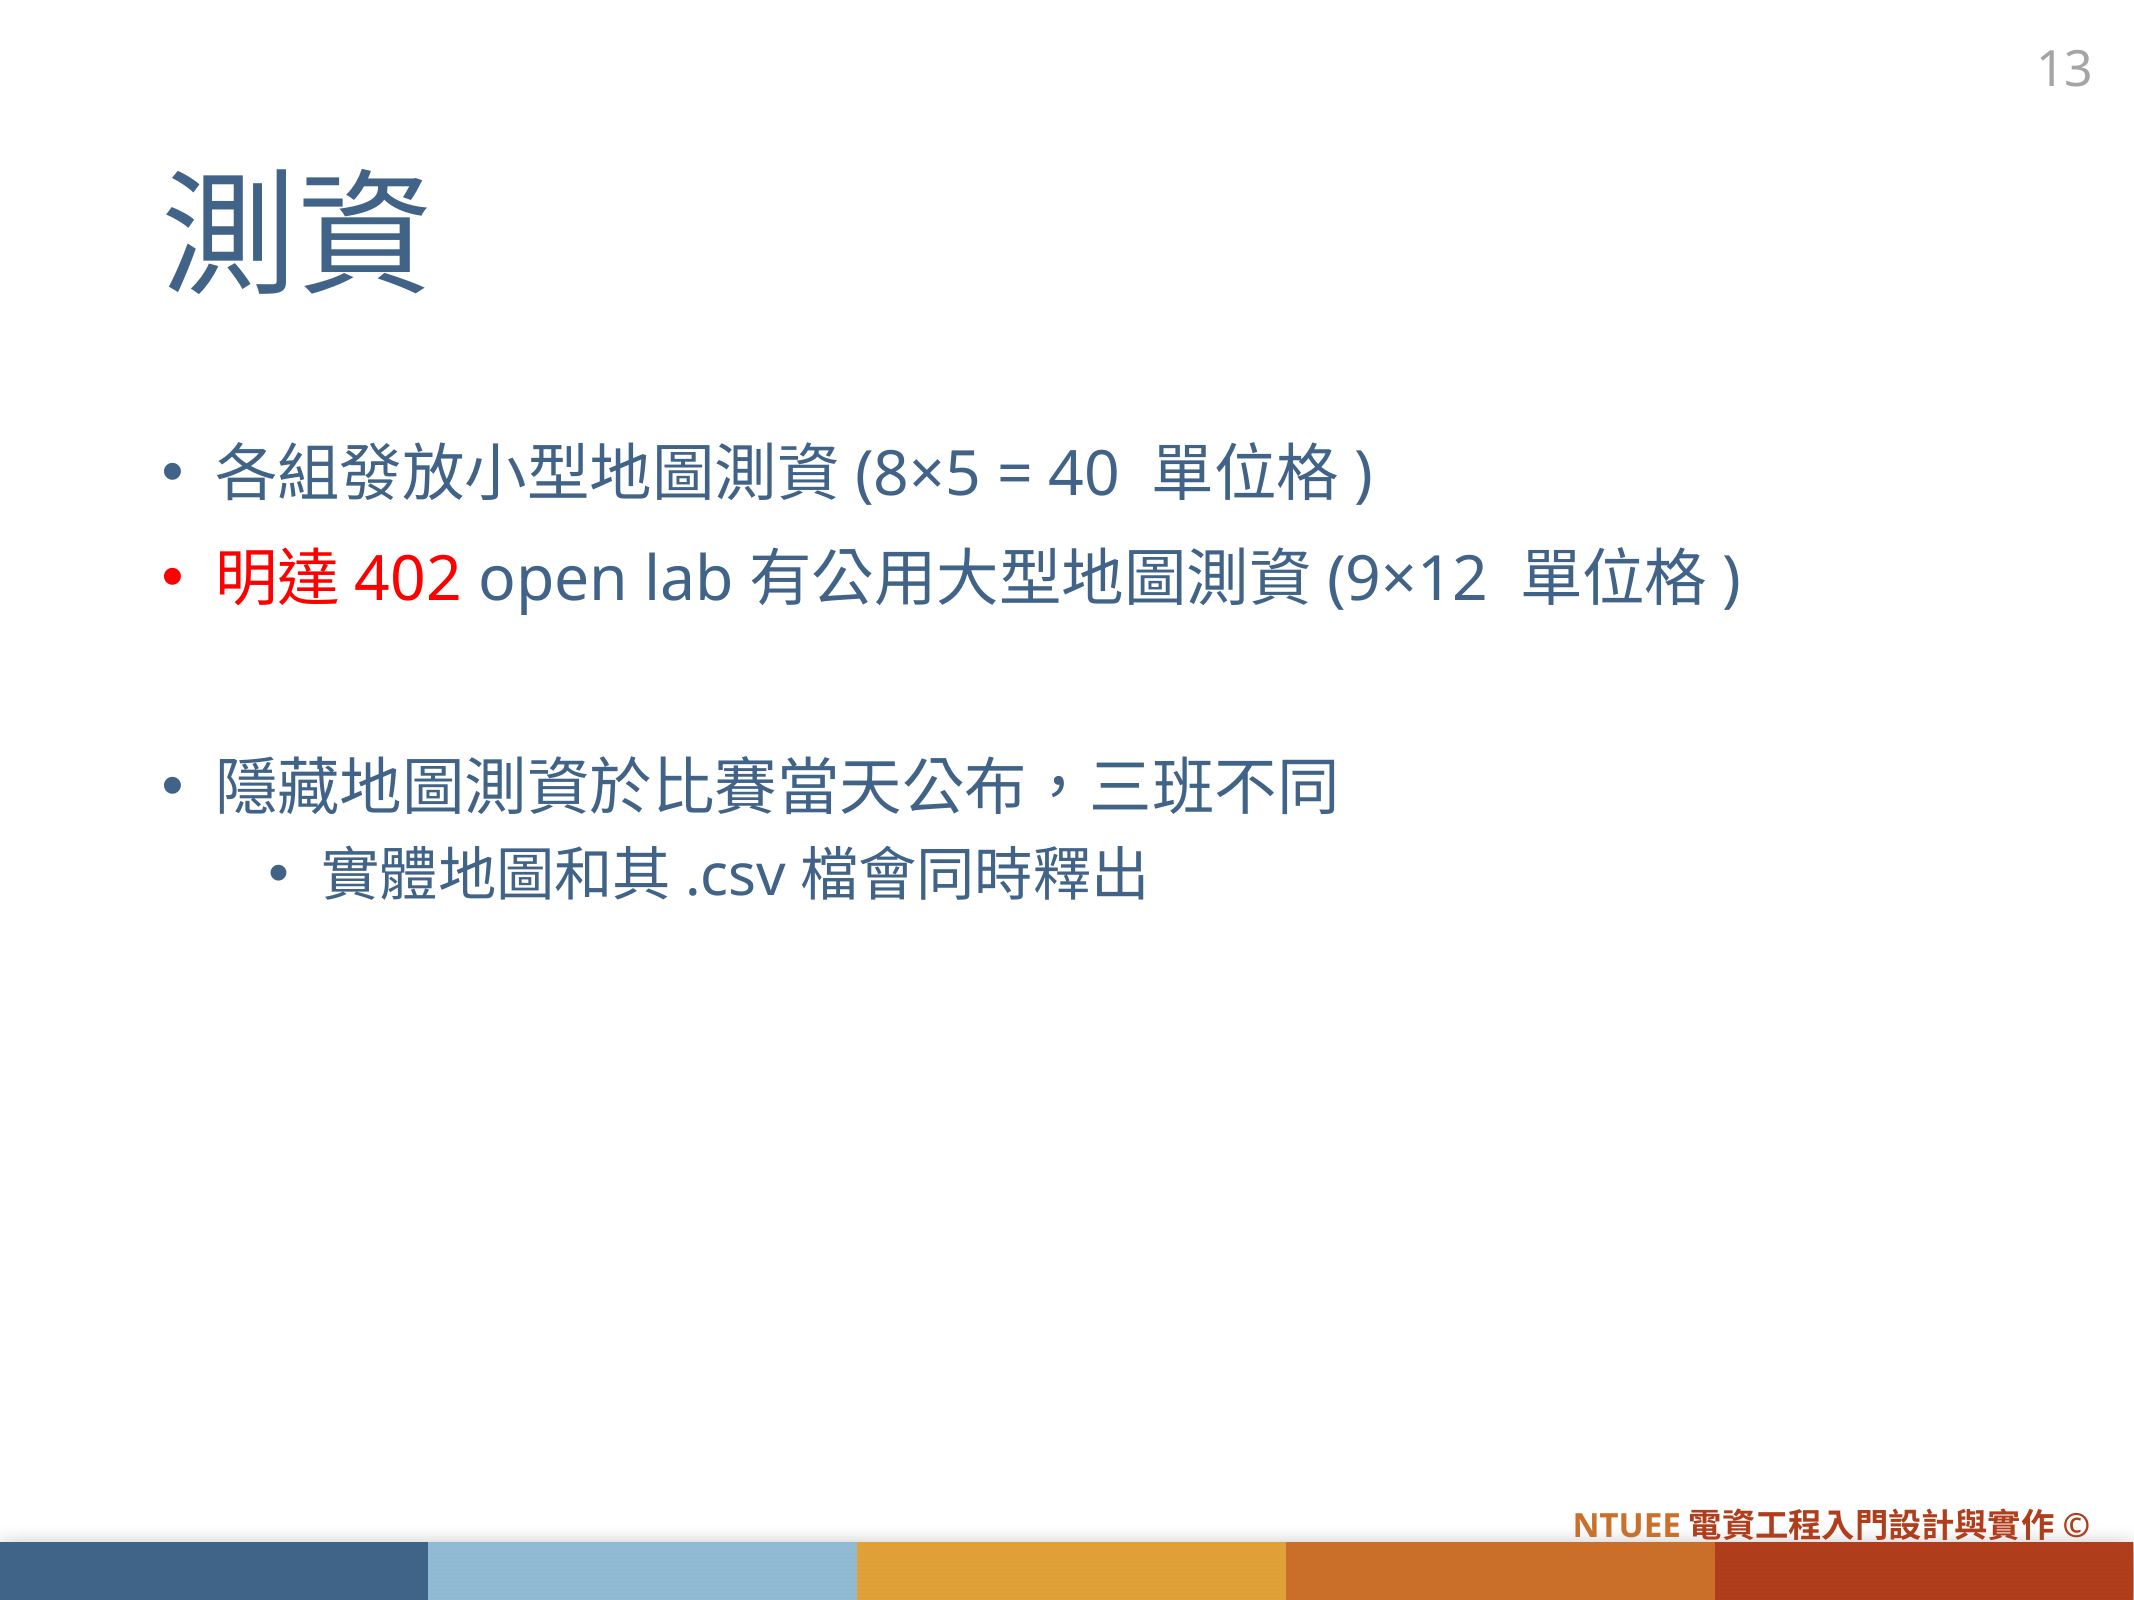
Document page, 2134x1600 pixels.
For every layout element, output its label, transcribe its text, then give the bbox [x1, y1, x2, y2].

slide_number 13 [1990, 11, 2109, 130]
list 各組發放小型地圖測資(8×5 = 40 單位格) 明達402 open lab有公用大型地圖測資(9×12 單位格) 隱藏地圖測資於比賽當天公布，三班不同 實體地圖和其.csv檔會同時釋出 [146, 425, 1987, 1442]
picture [0, 1542, 2134, 1600]
title 測資 [146, 85, 1987, 395]
